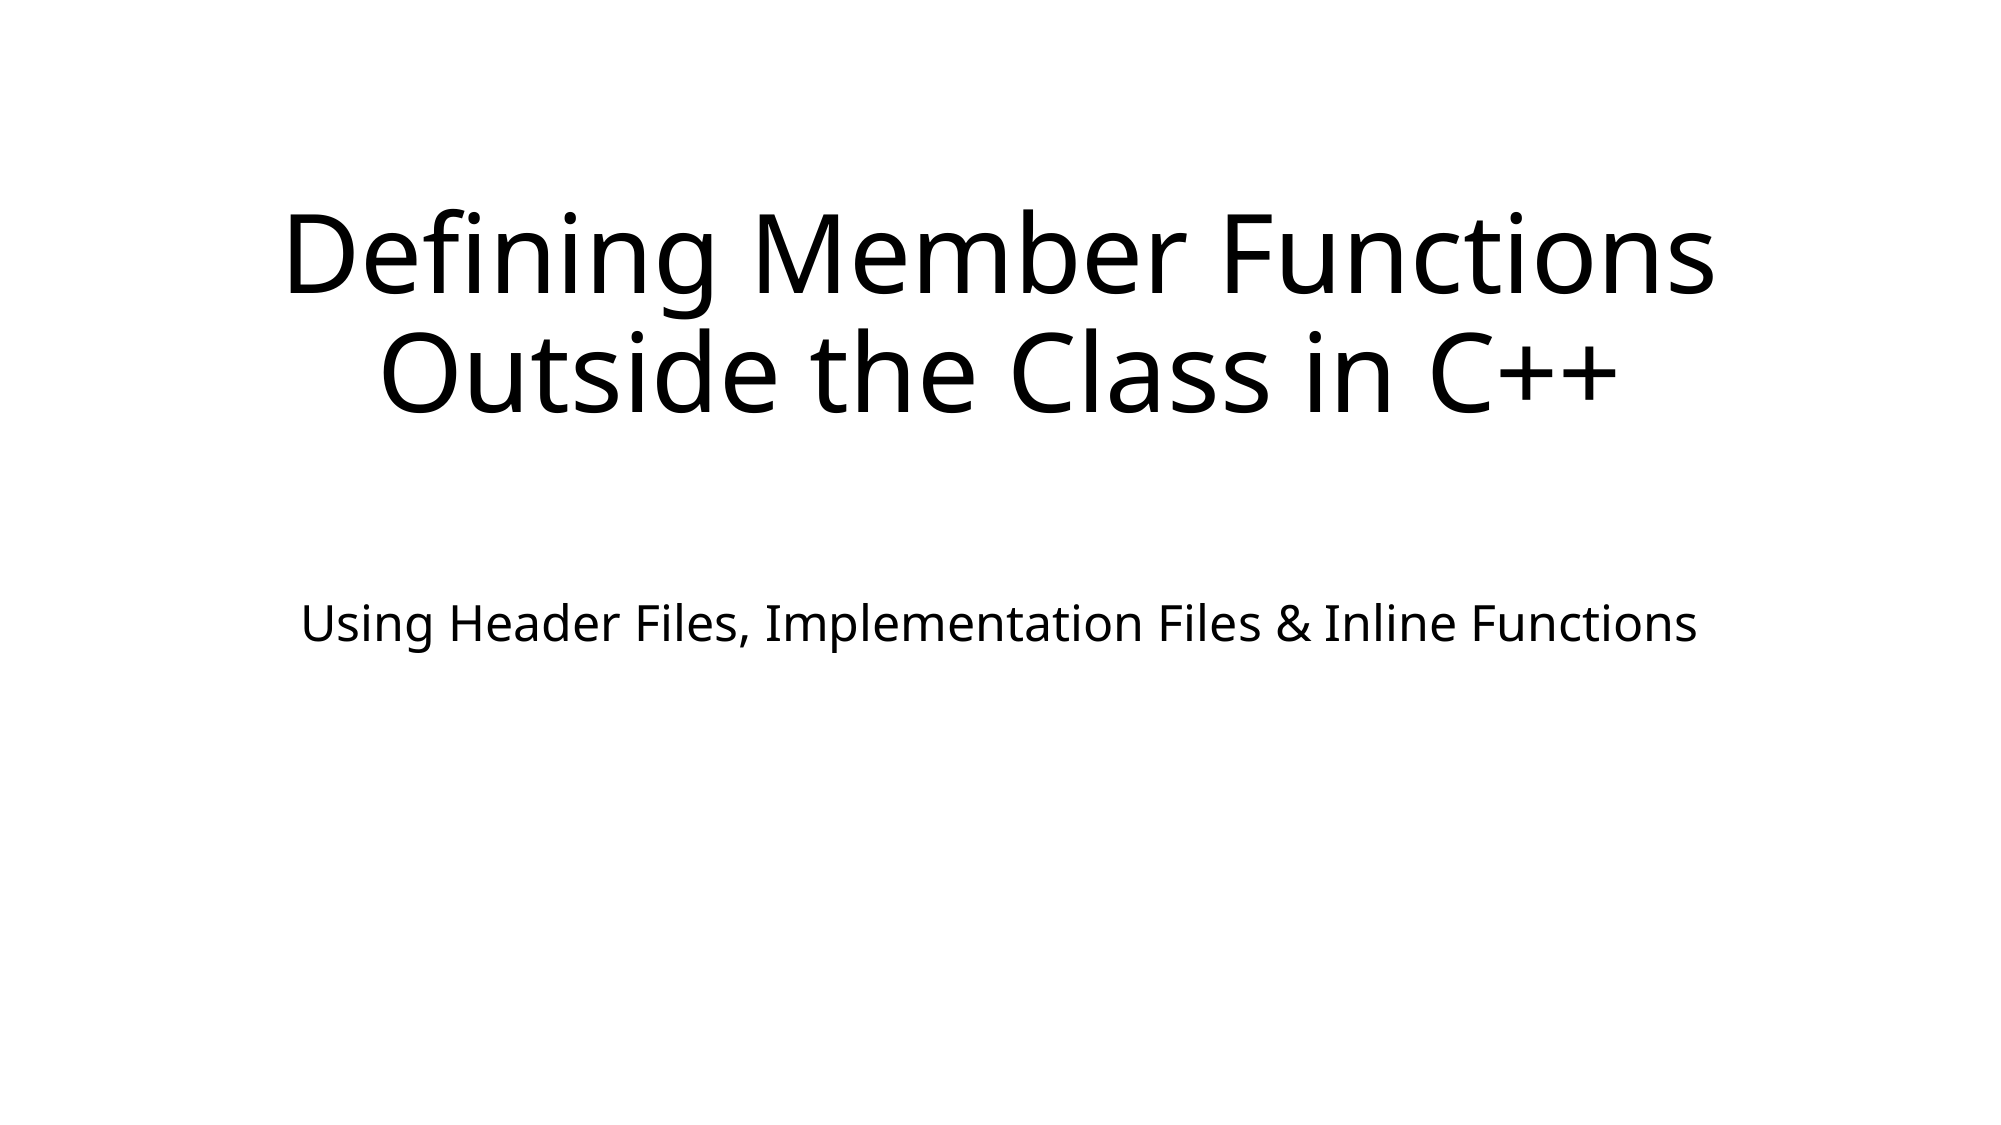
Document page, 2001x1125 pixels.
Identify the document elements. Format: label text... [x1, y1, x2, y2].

title Defining Member Functions Outside the Class in C++ [249, 184, 1750, 576]
subtitle Using Header Files, Implementation Files & Inline Functions [249, 590, 1750, 863]
